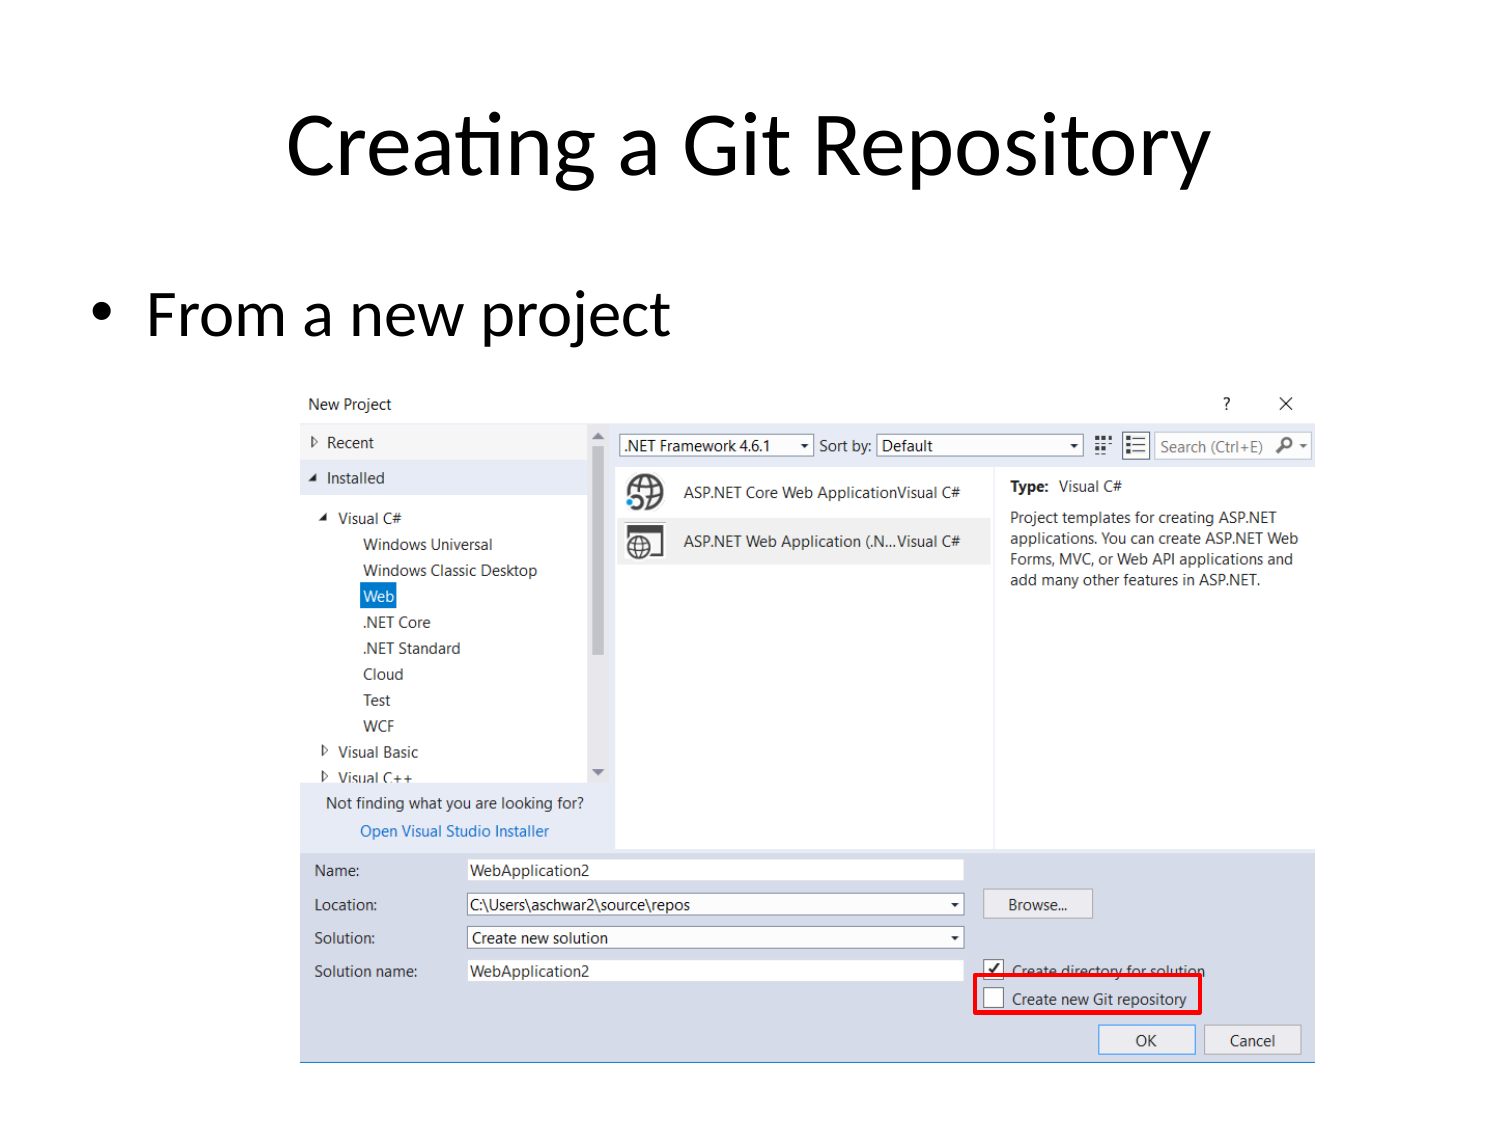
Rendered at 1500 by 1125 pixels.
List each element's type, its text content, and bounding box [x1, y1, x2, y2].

list From a new project [75, 262, 1425, 1005]
picture [299, 387, 1316, 1063]
title Creating a Git Repository [75, 45, 1425, 233]
